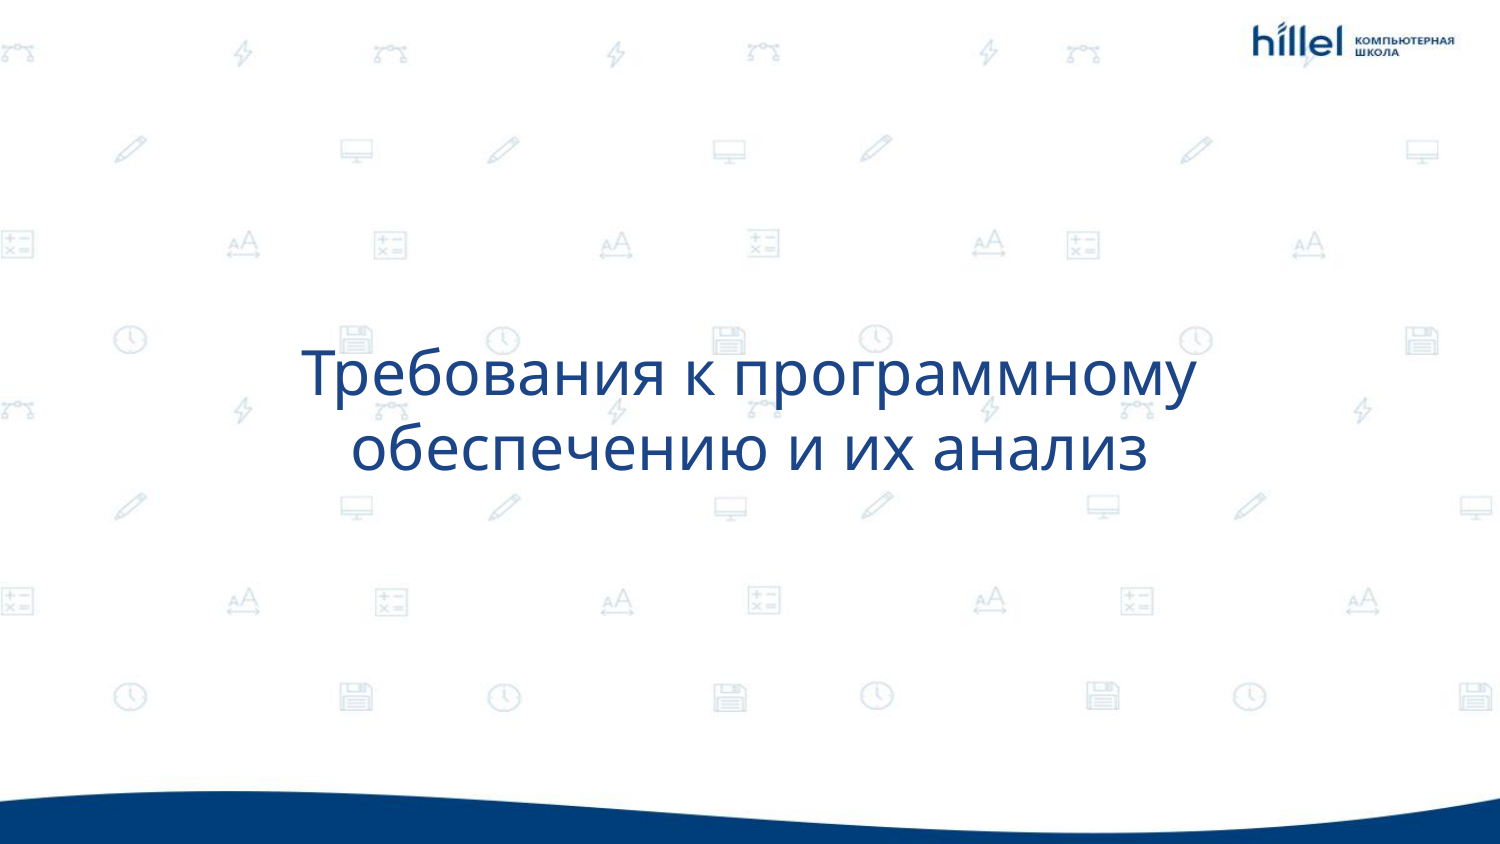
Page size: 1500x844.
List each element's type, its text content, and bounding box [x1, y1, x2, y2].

picture [0, 0, 1500, 844]
text_box Требования к программному обеспечению и их анализ [198, 318, 1302, 526]
